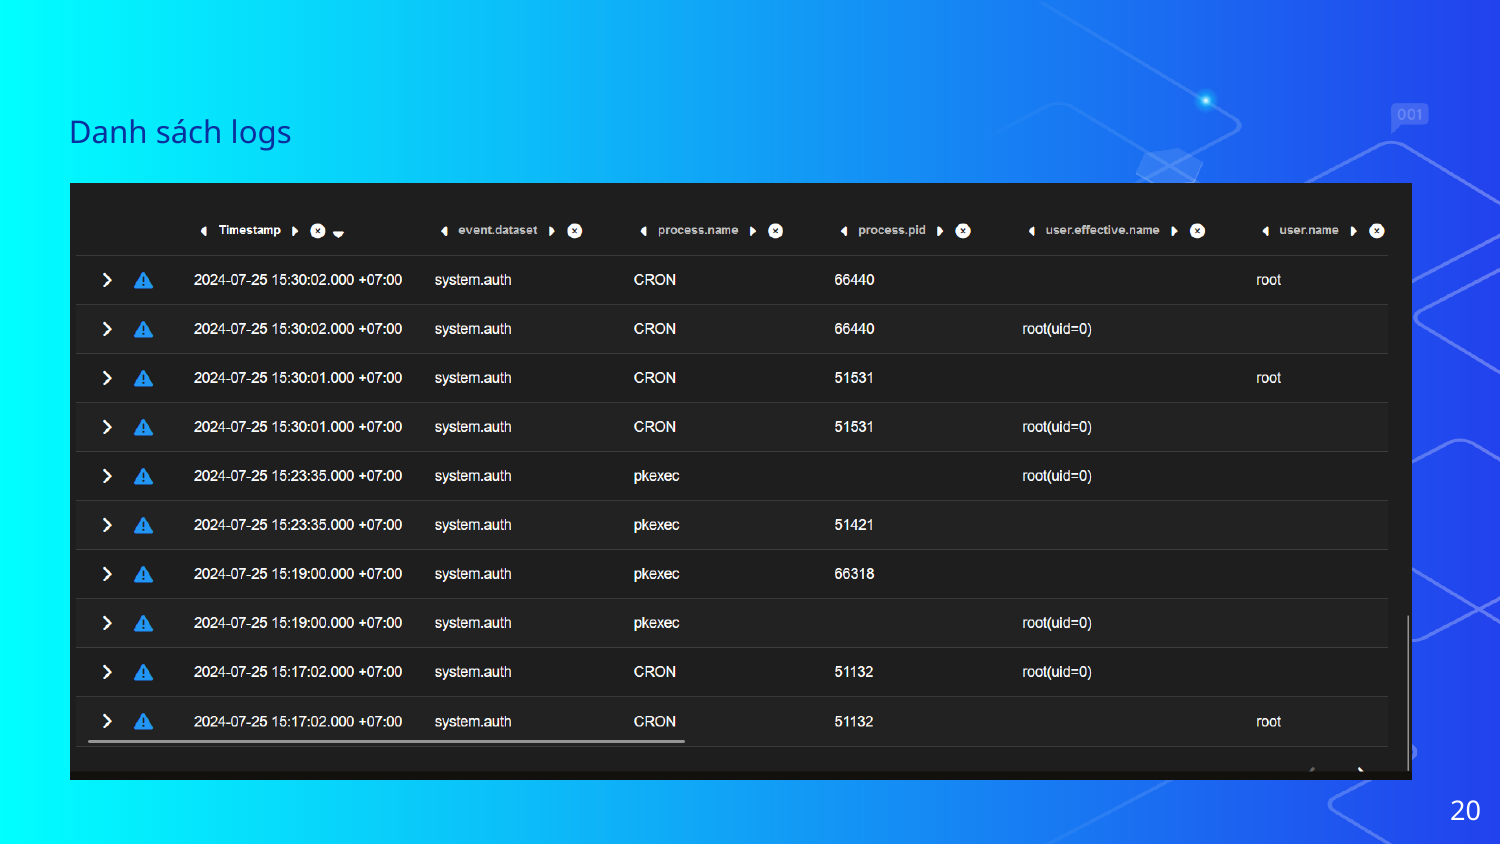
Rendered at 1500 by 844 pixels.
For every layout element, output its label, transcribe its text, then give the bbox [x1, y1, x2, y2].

list Danh sách logs [68, 106, 1369, 160]
picture [0, 0, 1500, 844]
slide_number ‹#› [1391, 779, 1482, 844]
